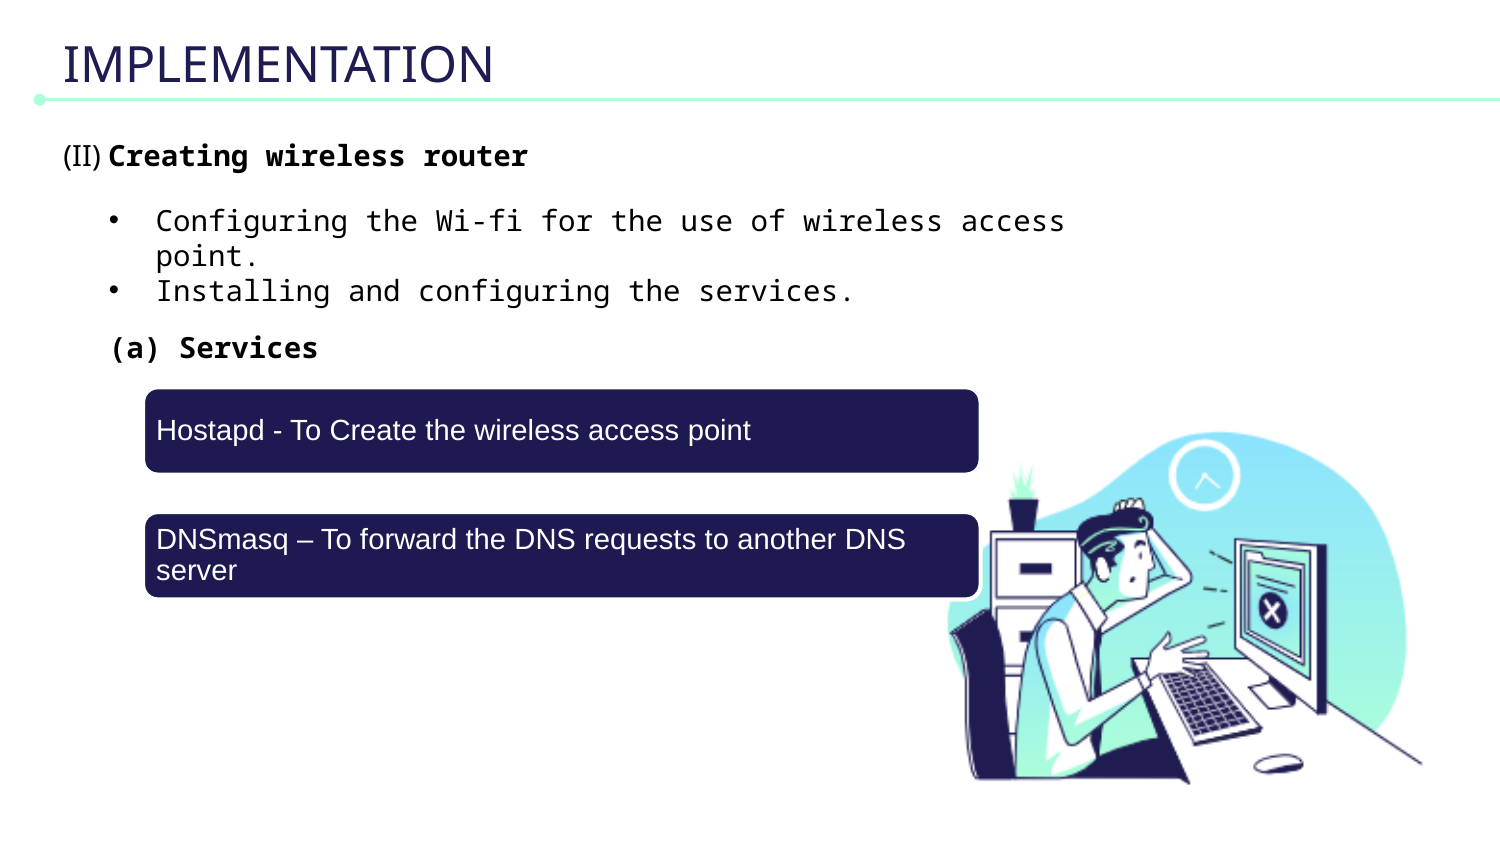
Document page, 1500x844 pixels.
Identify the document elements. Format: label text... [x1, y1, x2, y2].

text_box (a) Services [93, 321, 726, 372]
text_box Configuring the Wi-fi for the use of wireless access point. Installing and configuring the services. [93, 194, 1092, 350]
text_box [142, 387, 981, 638]
picture [876, 350, 1500, 838]
title IMPLEMENTATION [48, 17, 1047, 107]
text_box (II) Creating wireless router [48, 129, 681, 180]
